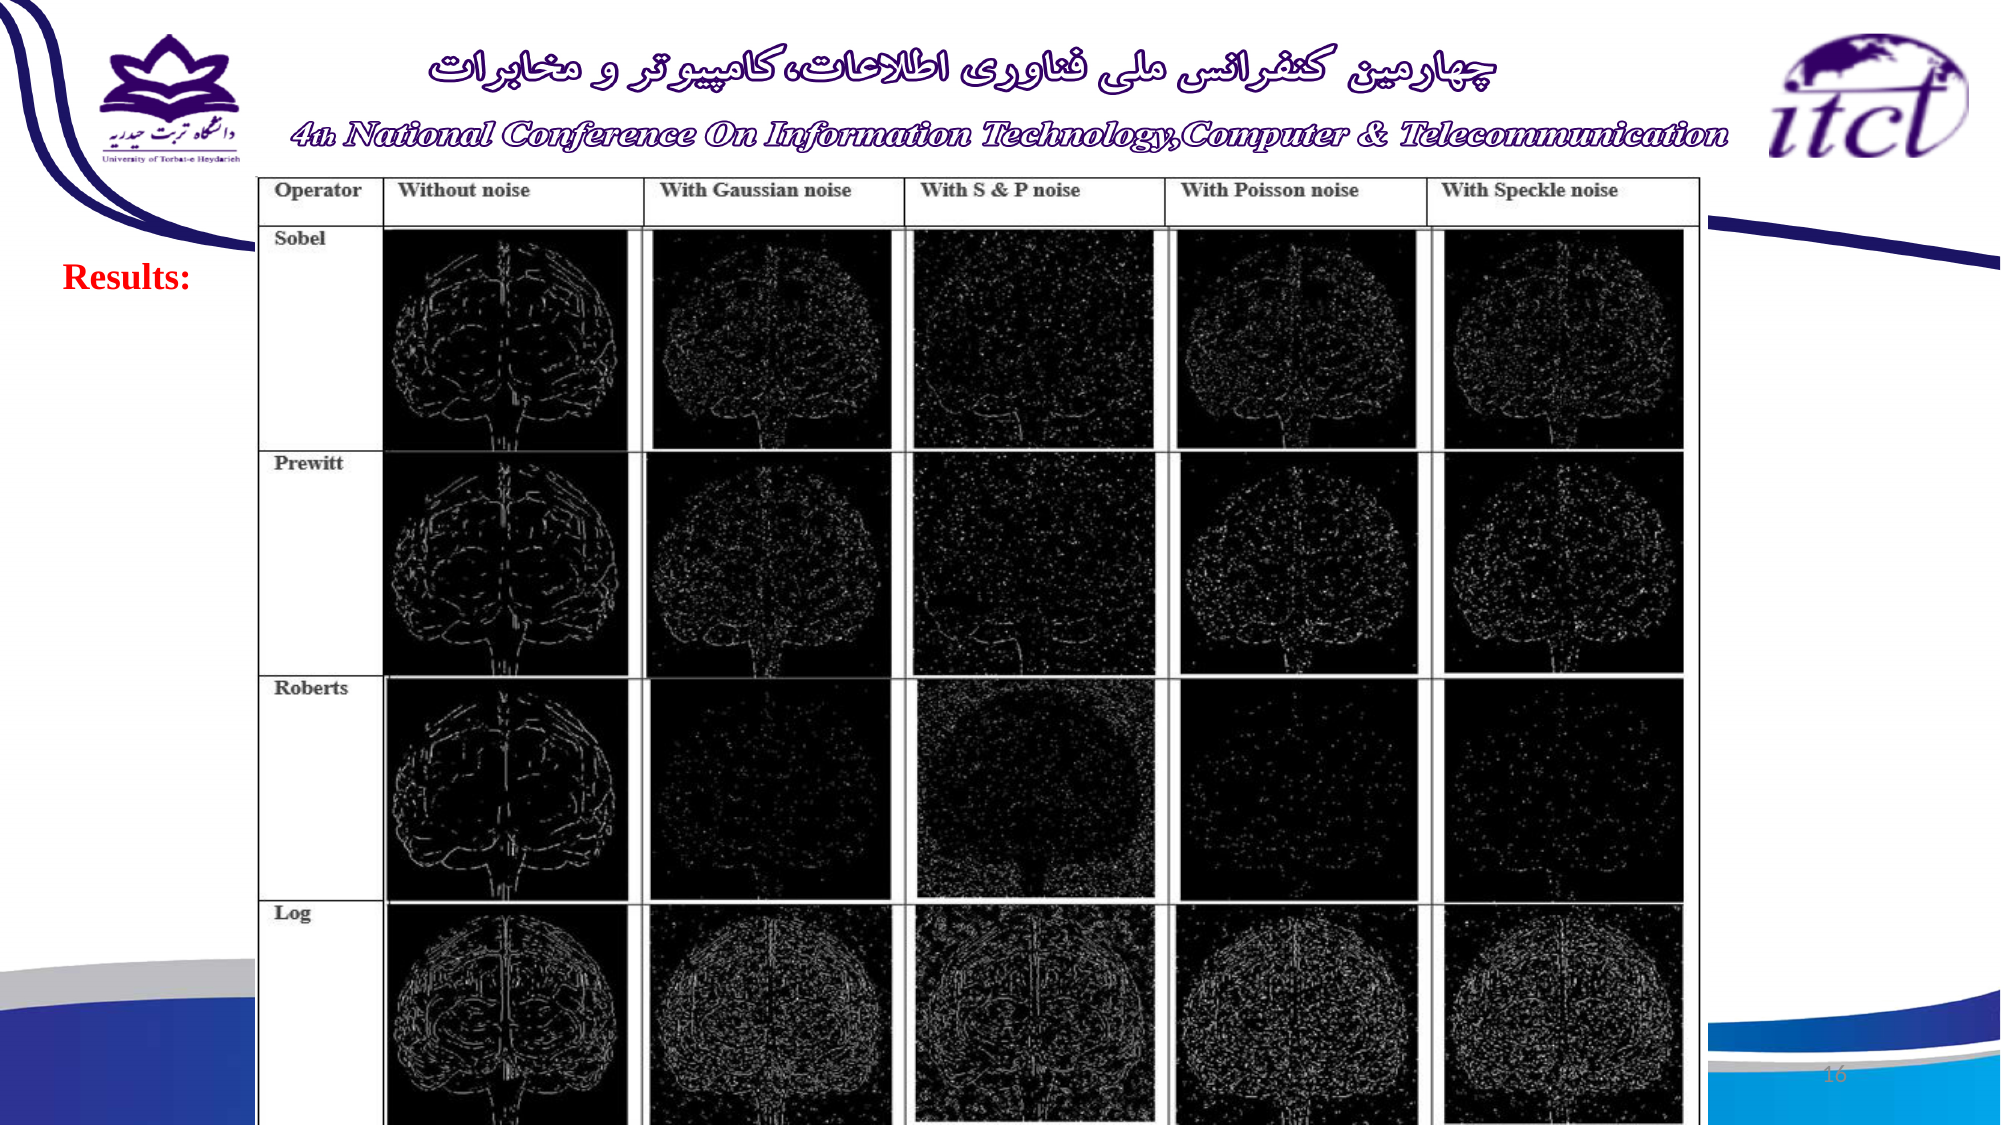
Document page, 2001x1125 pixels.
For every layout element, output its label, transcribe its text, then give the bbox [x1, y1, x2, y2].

picture [0, 0, 2001, 1125]
text_box Results: [47, 244, 255, 304]
slide_number 16 [1708, 1042, 1863, 1103]
